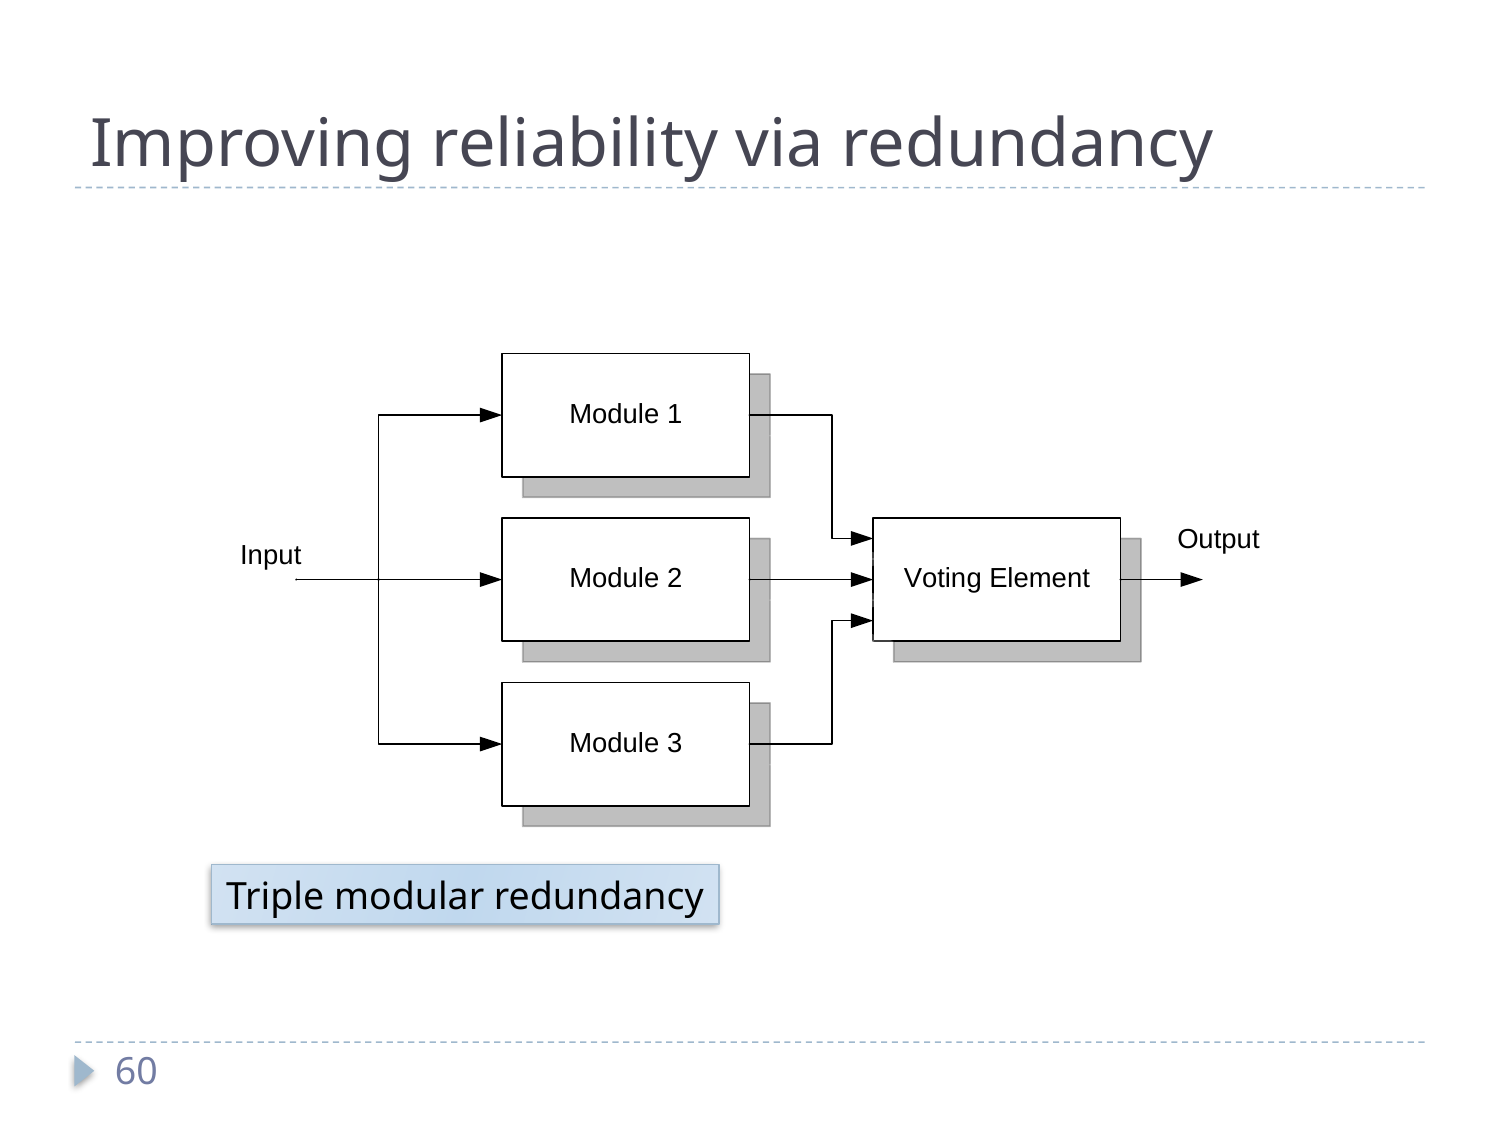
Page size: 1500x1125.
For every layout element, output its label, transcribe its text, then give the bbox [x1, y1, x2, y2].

title Improving reliability via redundancy [74, 24, 1426, 188]
slide_number 60 [99, 1042, 450, 1103]
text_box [237, 349, 1263, 830]
text_box Triple modular redundancy [211, 864, 720, 925]
